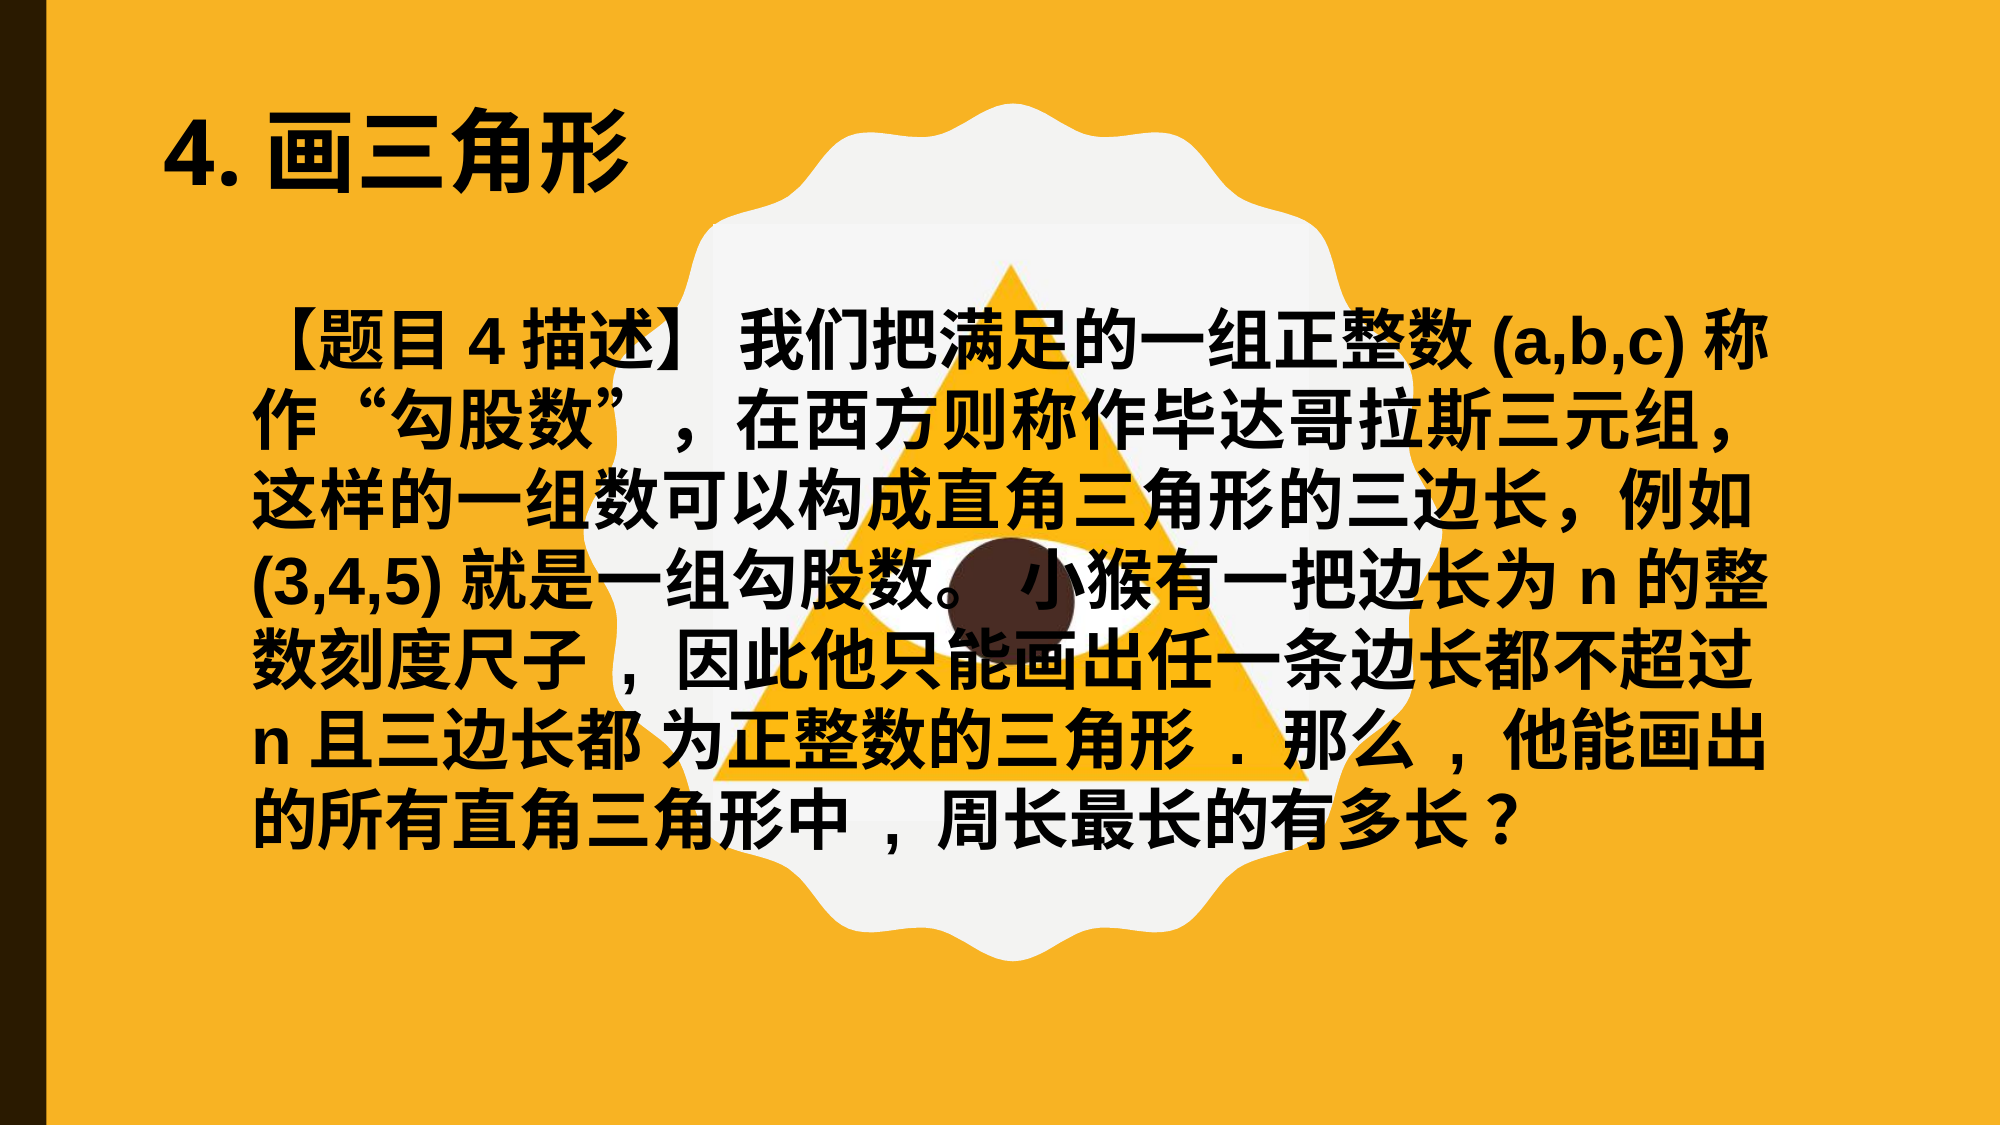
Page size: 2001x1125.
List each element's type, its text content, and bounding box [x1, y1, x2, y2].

text_box 4.画三角形 [148, 86, 647, 212]
picture [712, 224, 1309, 821]
